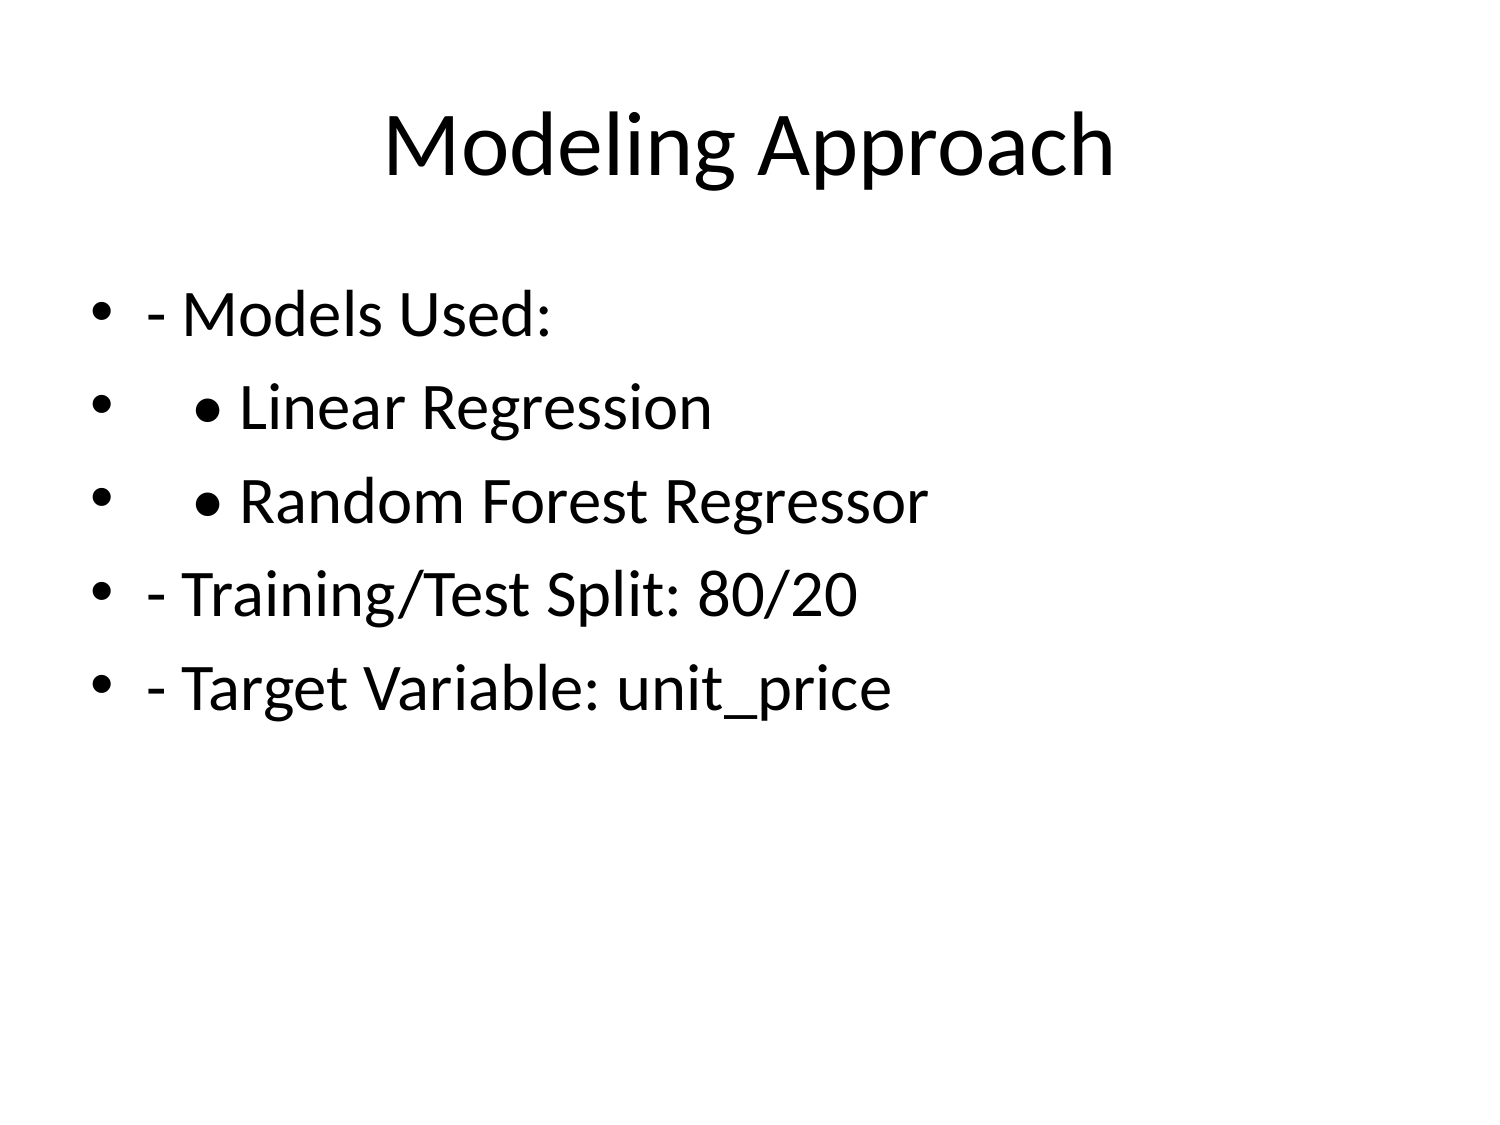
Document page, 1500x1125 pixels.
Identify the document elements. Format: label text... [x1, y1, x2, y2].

list - Models Used: • Linear Regression • Random Forest Regressor - Training/Test Split: 80/20 - Target Variable: unit_price [75, 262, 1425, 1005]
title Modeling Approach [75, 45, 1425, 233]
